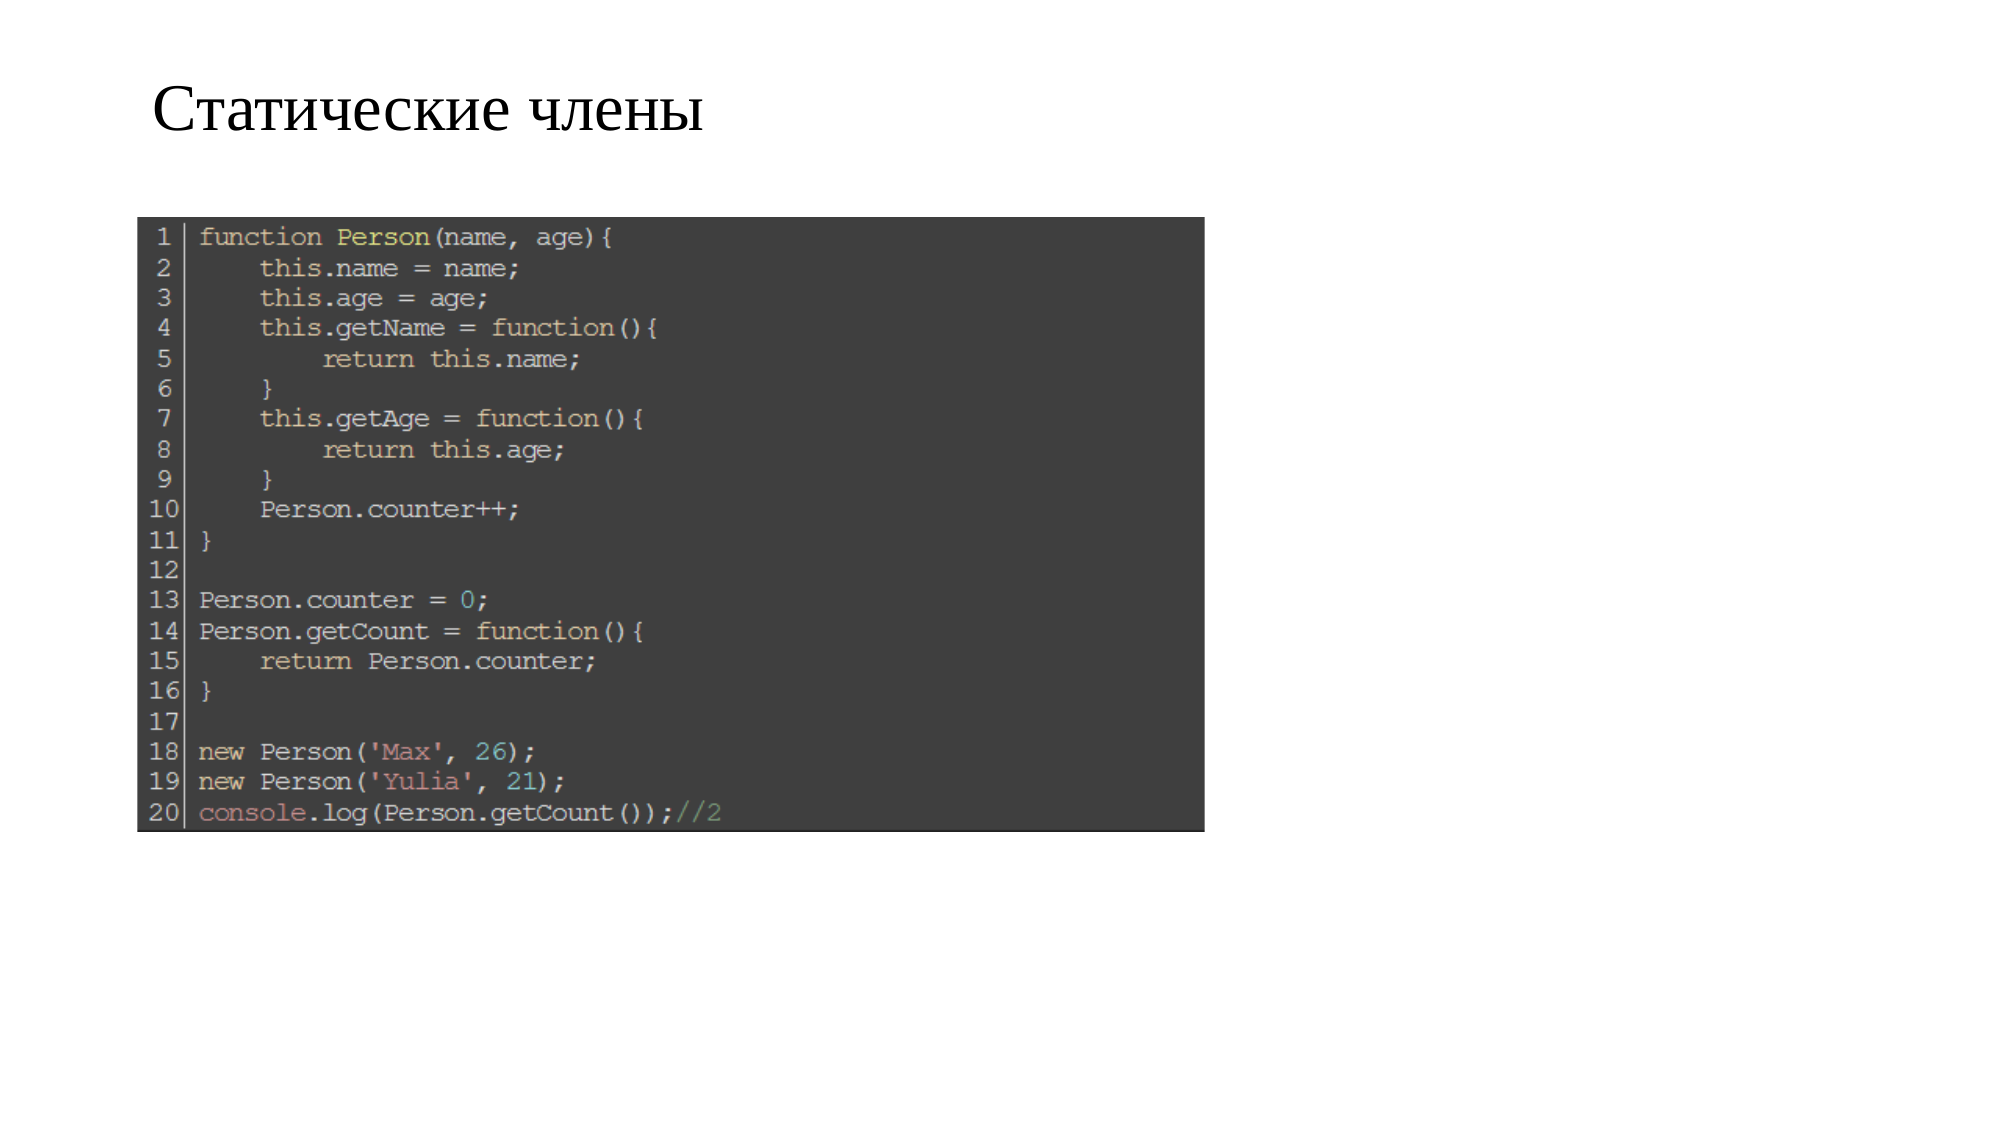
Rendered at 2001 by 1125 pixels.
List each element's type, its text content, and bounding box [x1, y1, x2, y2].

picture [137, 217, 1205, 832]
title Статические члены [137, 0, 1863, 218]
